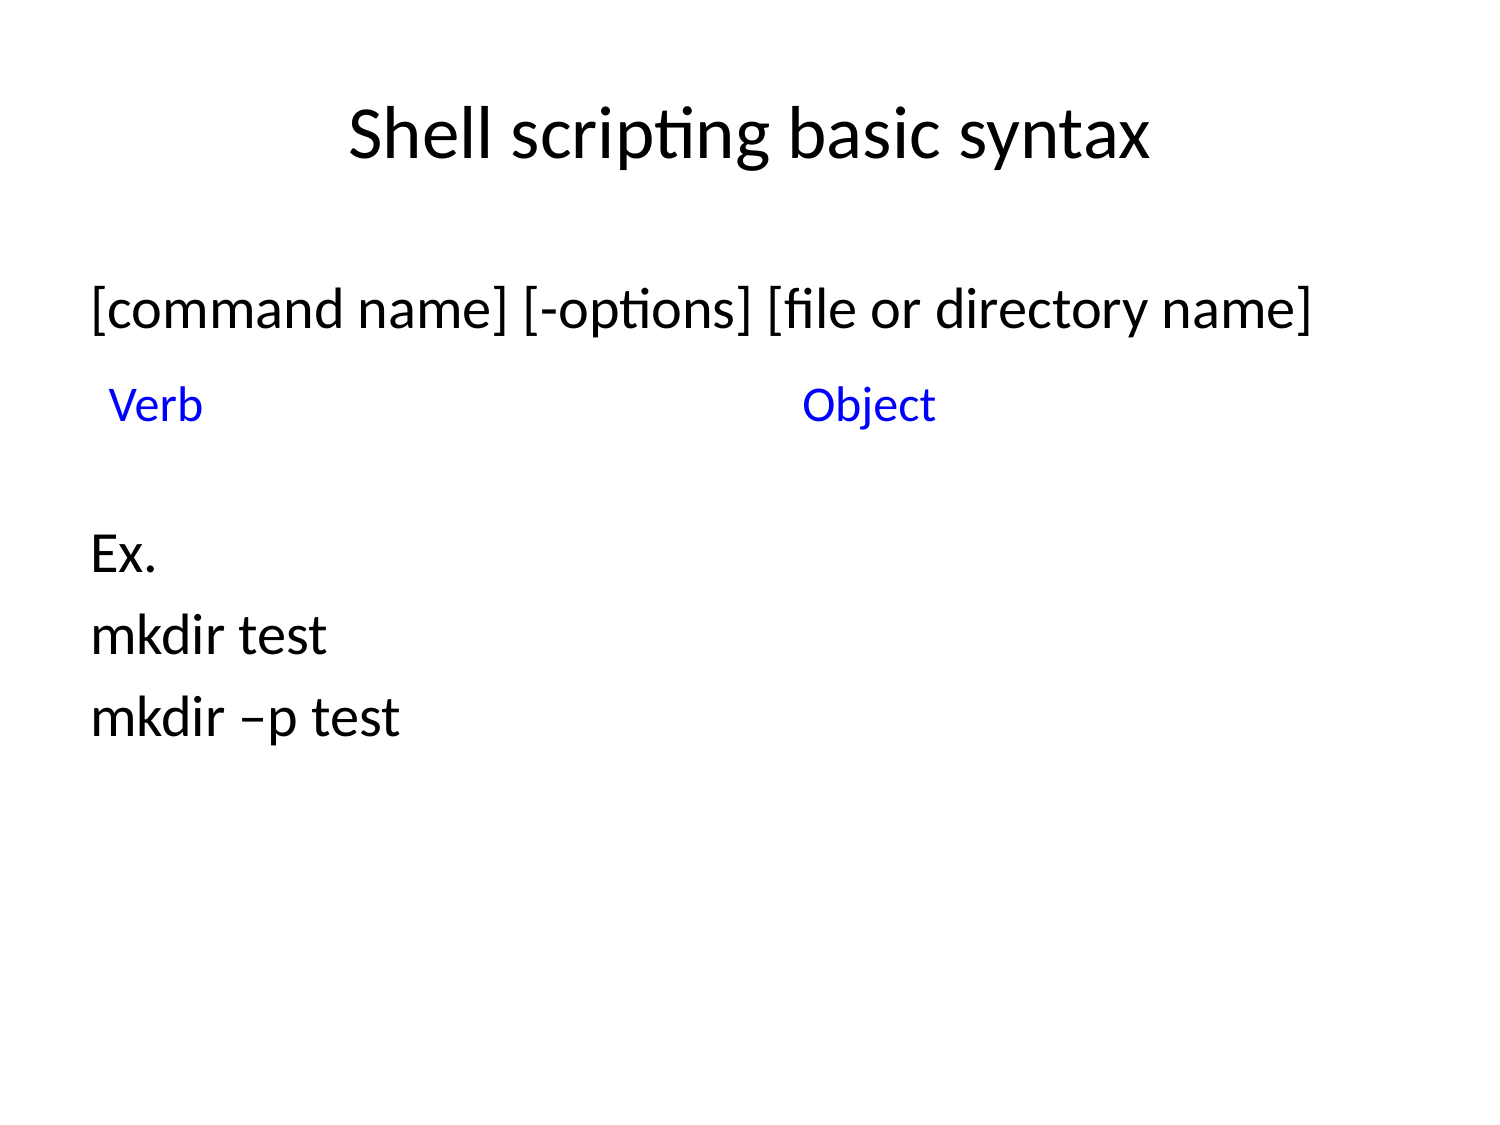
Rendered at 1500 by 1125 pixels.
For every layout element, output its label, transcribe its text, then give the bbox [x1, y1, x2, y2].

text_box Object [787, 363, 1063, 439]
title Shell scripting basic syntax [75, 45, 1425, 212]
text_box Verb [93, 363, 255, 439]
list [command name] [-options] [file or directory name] Ex. mkdir test mkdir –p test [75, 262, 1425, 1005]
